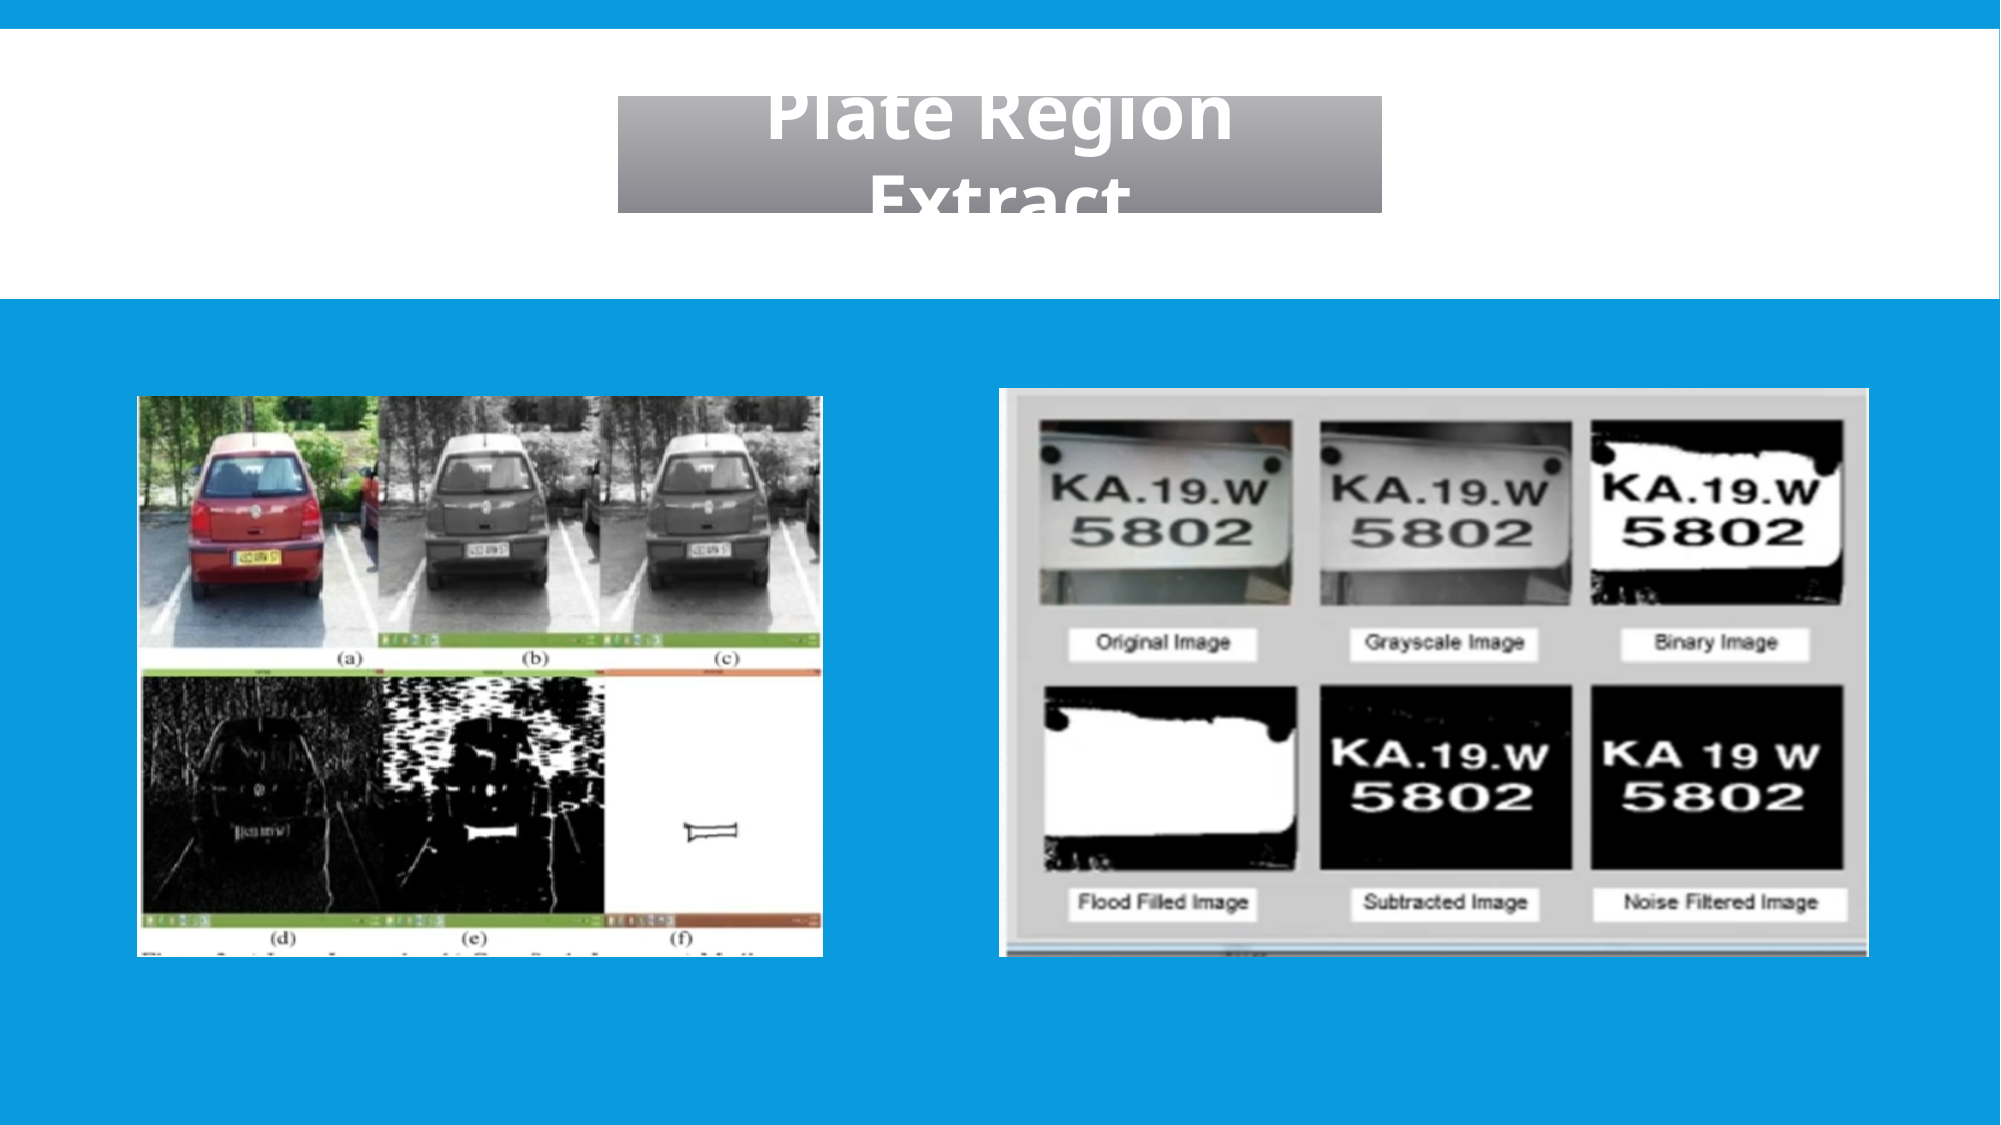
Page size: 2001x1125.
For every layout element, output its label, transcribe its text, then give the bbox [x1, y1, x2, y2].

text_box Plate Region Extract [618, 96, 1382, 213]
picture [1000, 389, 1868, 956]
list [137, 396, 823, 958]
title [197, 46, 1803, 295]
